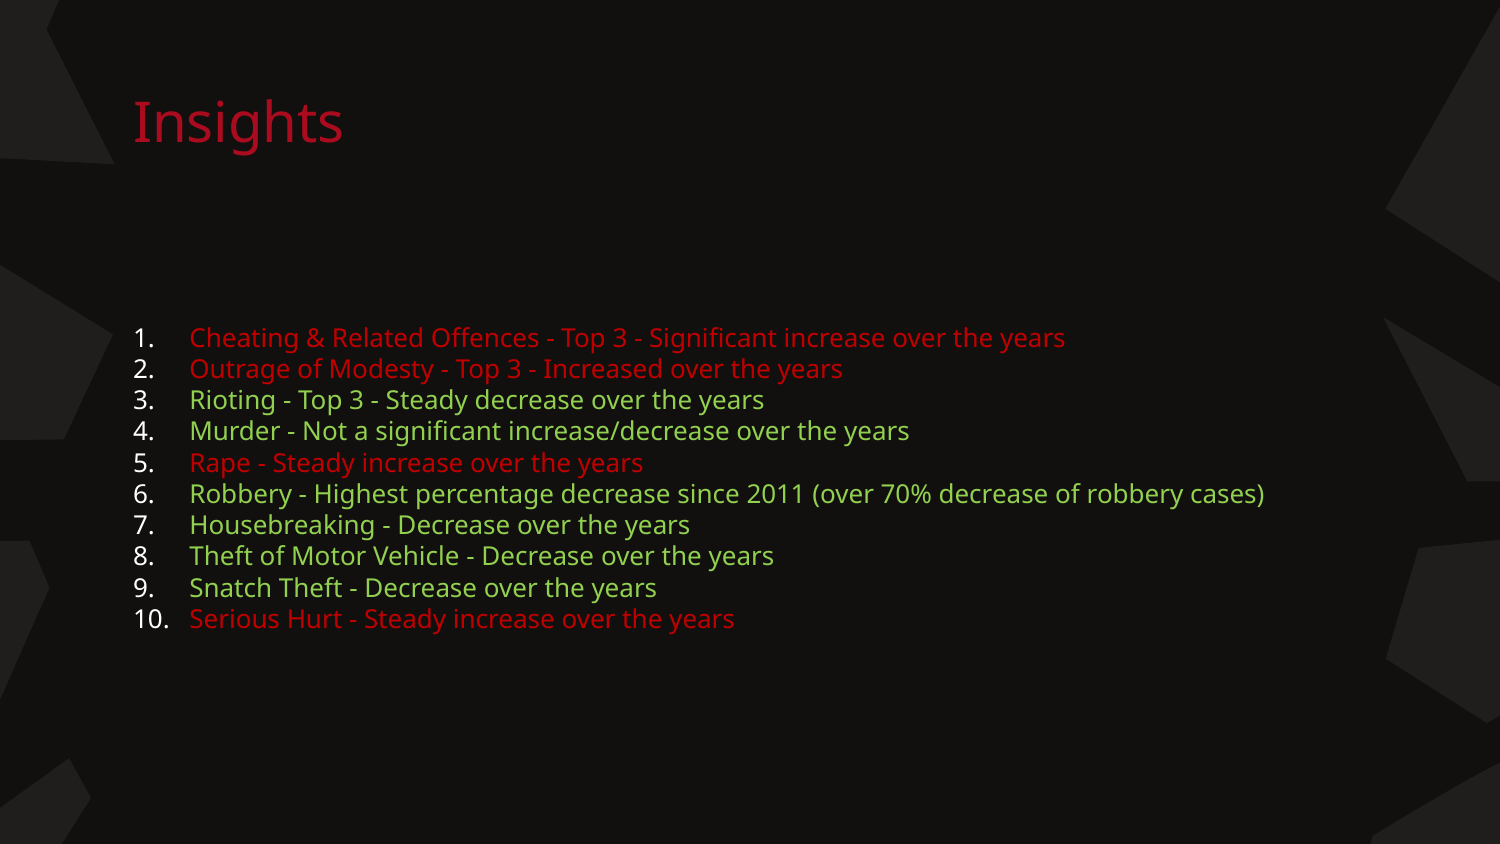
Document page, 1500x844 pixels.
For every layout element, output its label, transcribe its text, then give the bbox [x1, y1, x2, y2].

list Cheating & Related Offences - Top 3 - Significant increase over the years Outrage of Modesty - Top 3 - Increased over the years Rioting - Top 3 - Steady decrease over the years Murder - Not a significant increase/decrease over the years Rape - Steady increase over the years Robbery - Highest percentage decrease since 2011 (over 70% decrease of robbery cases) Housebreaking - Decrease over the years Theft of Motor Vehicle - Decrease over the years Snatch Theft - Decrease over the years Serious Hurt - Steady increase over the years [118, 199, 1382, 756]
title Insights [118, 72, 1382, 167]
